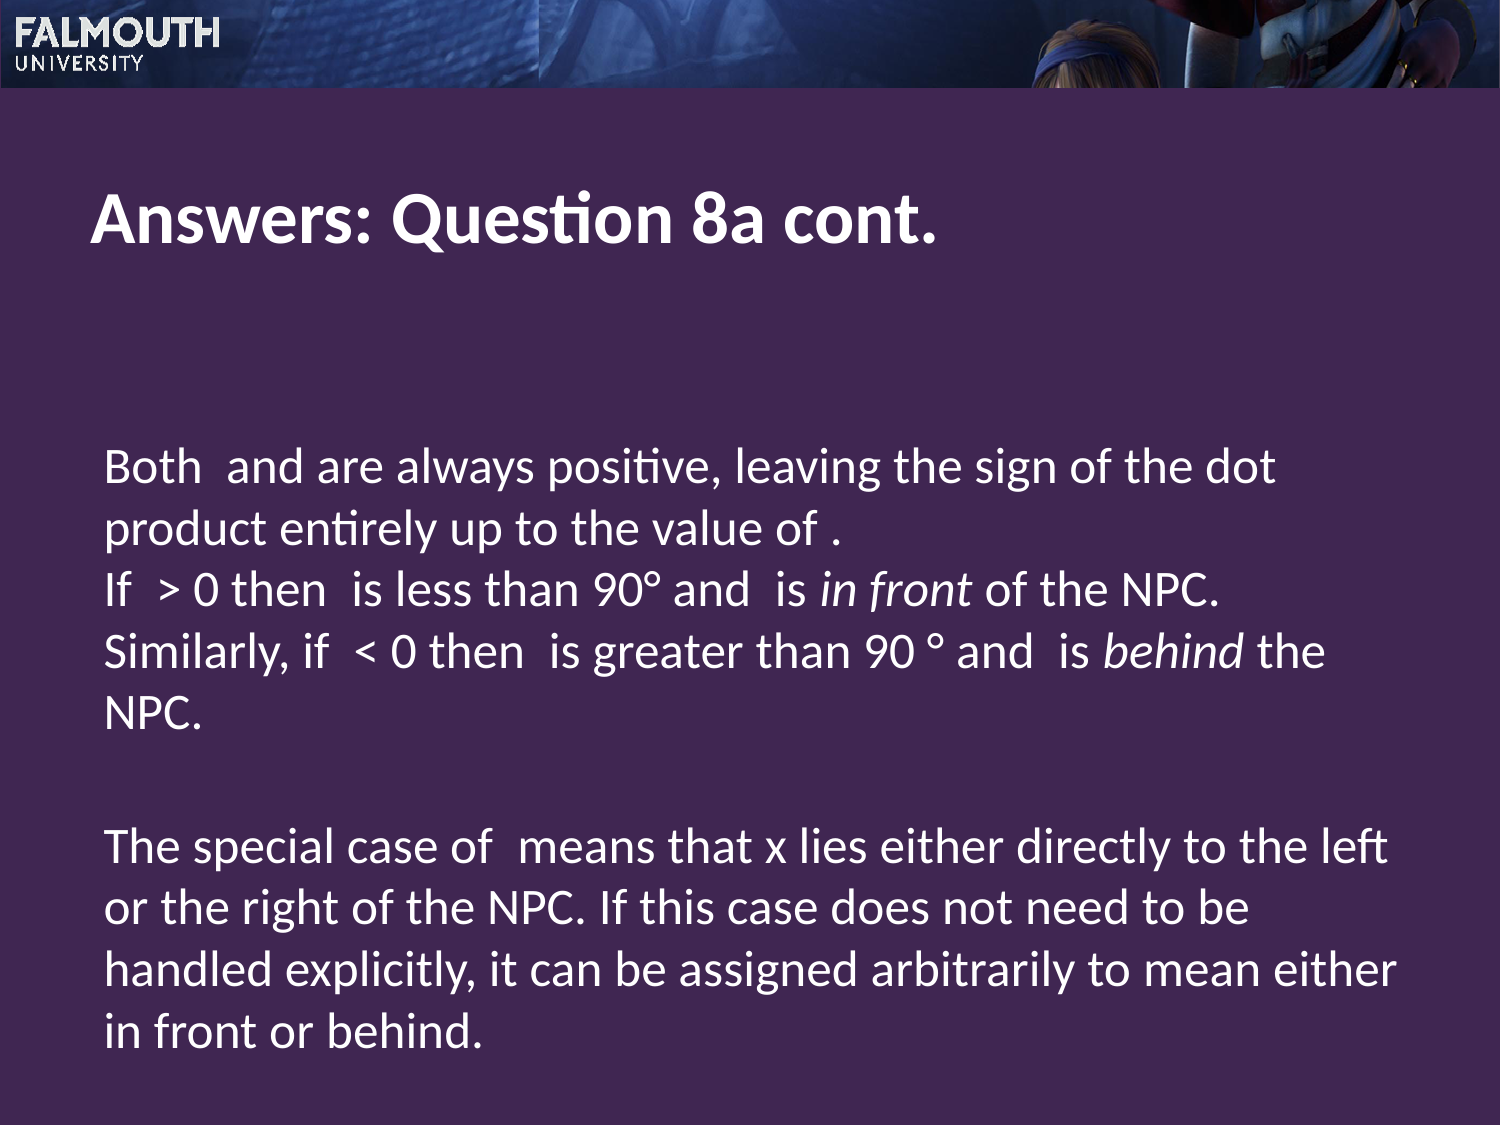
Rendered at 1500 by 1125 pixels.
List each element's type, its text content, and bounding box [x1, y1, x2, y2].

text_box Answers: Question 8a cont. [0, 160, 1500, 279]
picture [0, 0, 1500, 90]
